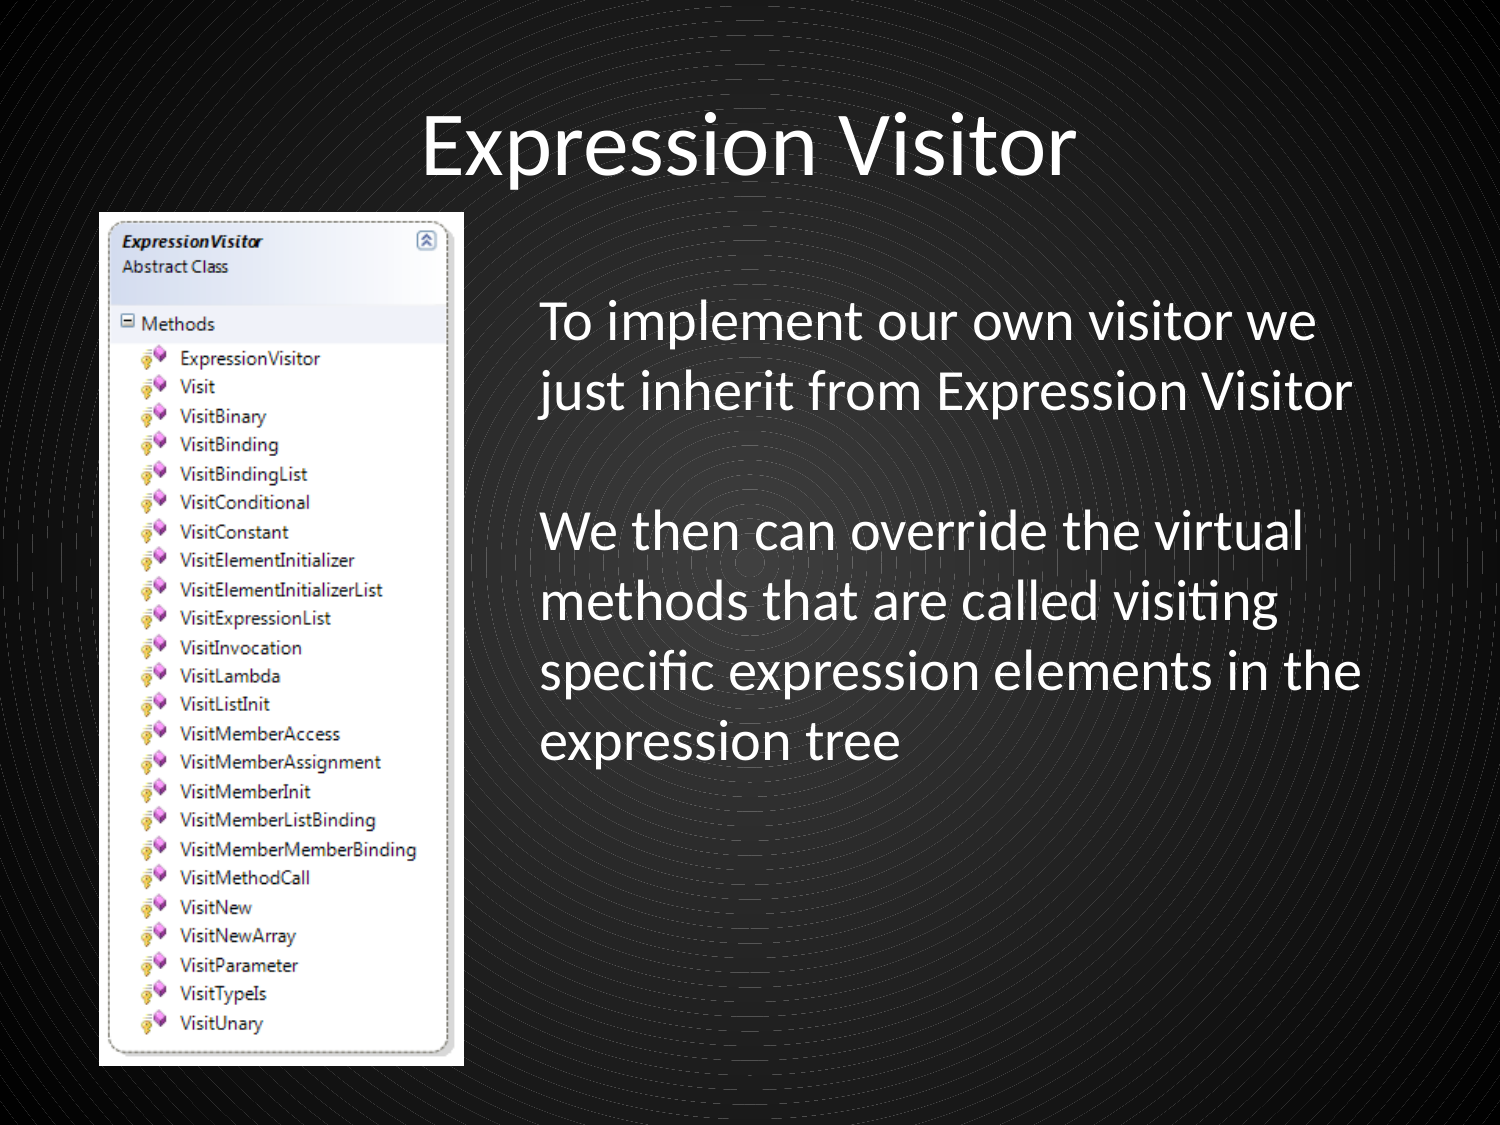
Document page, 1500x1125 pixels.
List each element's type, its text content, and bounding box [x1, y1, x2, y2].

text_box To implement our own visitor we just inherit from Expression Visitor We then can override the virtual methods that are called visiting specific expression elements in the expression tree [525, 275, 1388, 780]
title Expression Visitor [75, 45, 1425, 233]
picture [99, 212, 465, 1066]
